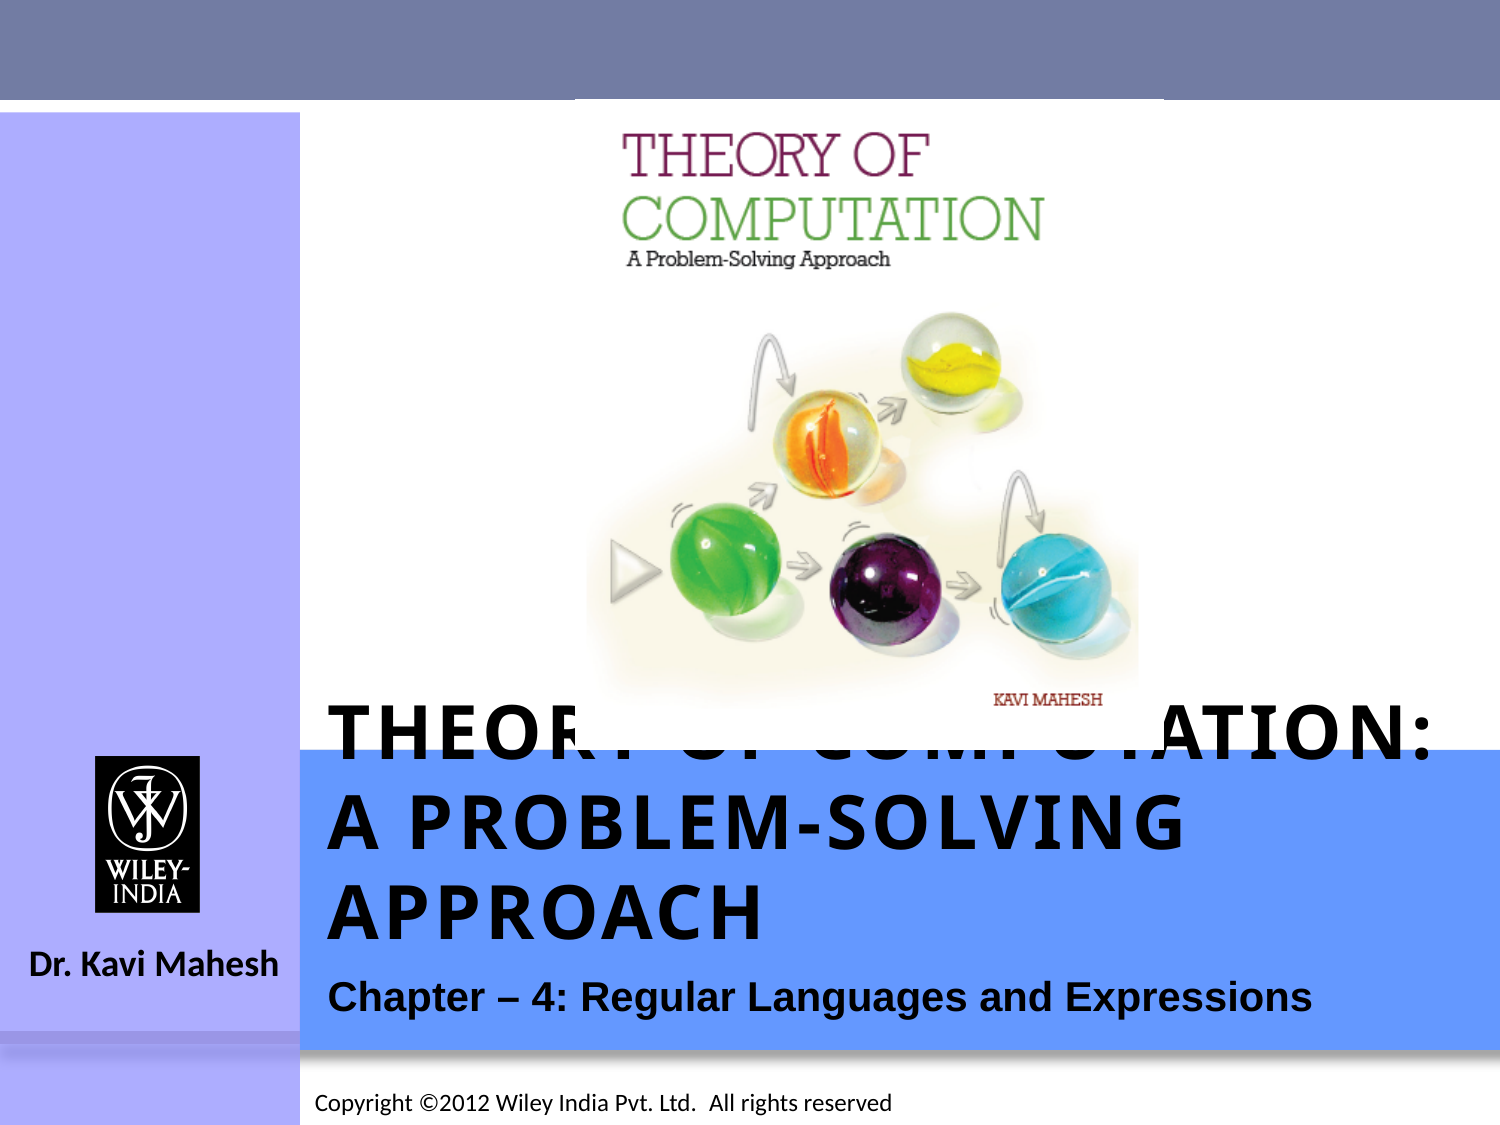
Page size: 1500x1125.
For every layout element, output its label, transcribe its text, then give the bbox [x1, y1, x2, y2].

title Theory of Computation: A Problem-Solving Approach [312, 787, 1463, 963]
subtitle Chapter – 4: Regular Languages and Expressions [312, 963, 1438, 1038]
picture [574, 99, 1164, 751]
picture [95, 756, 201, 913]
